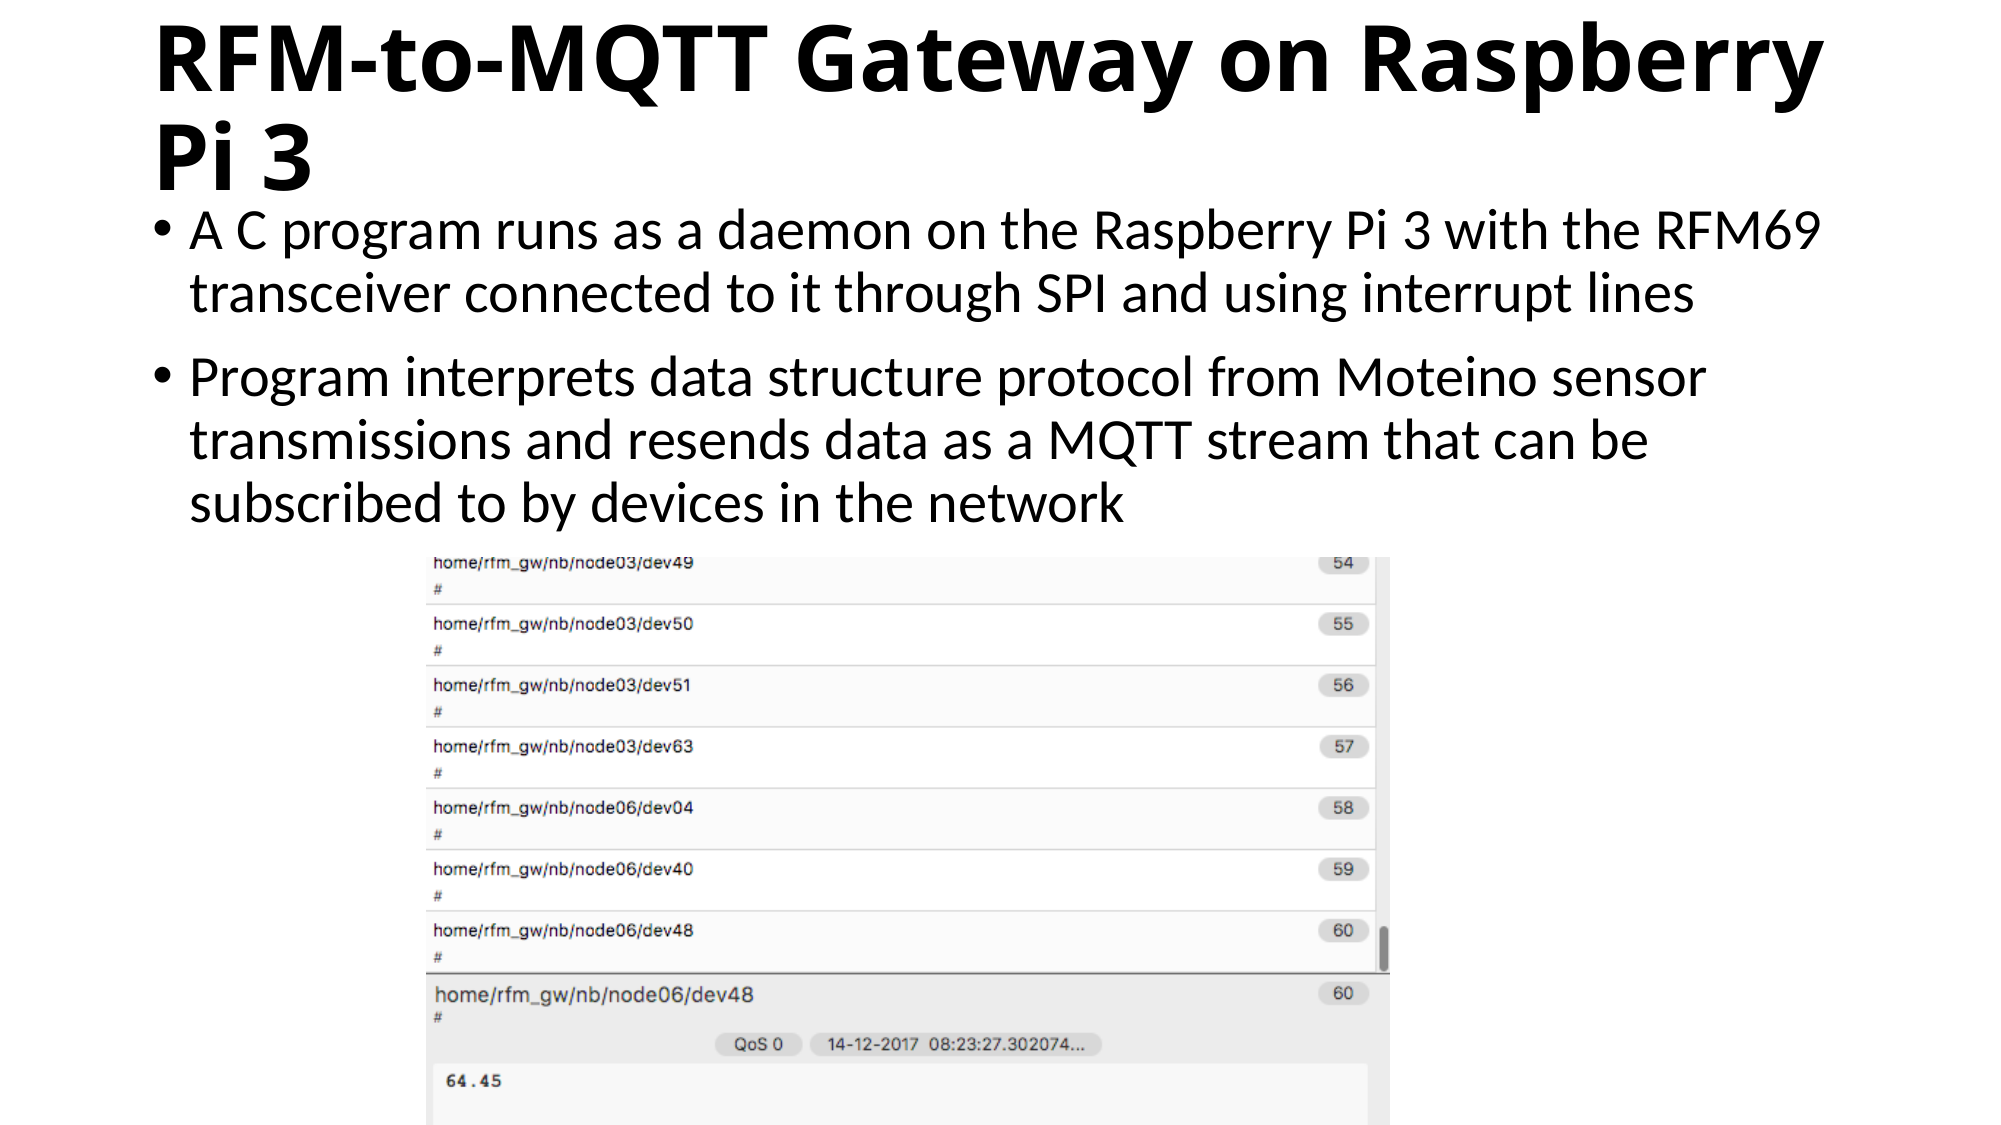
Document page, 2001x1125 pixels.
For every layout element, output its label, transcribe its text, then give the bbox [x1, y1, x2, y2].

picture [426, 557, 1390, 1125]
title RFM-to-MQTT Gateway on Raspberry Pi 3 [137, 2, 1863, 191]
list A C program runs as a daemon on the Raspberry Pi 3 with the RFM69 transceiver connected to it through SPI and using interrupt lines Program interprets data structure protocol from Moteino sensor transmissions and resends data as a MQTT stream that can be subscribed to by devices in the network [137, 191, 1863, 1014]
